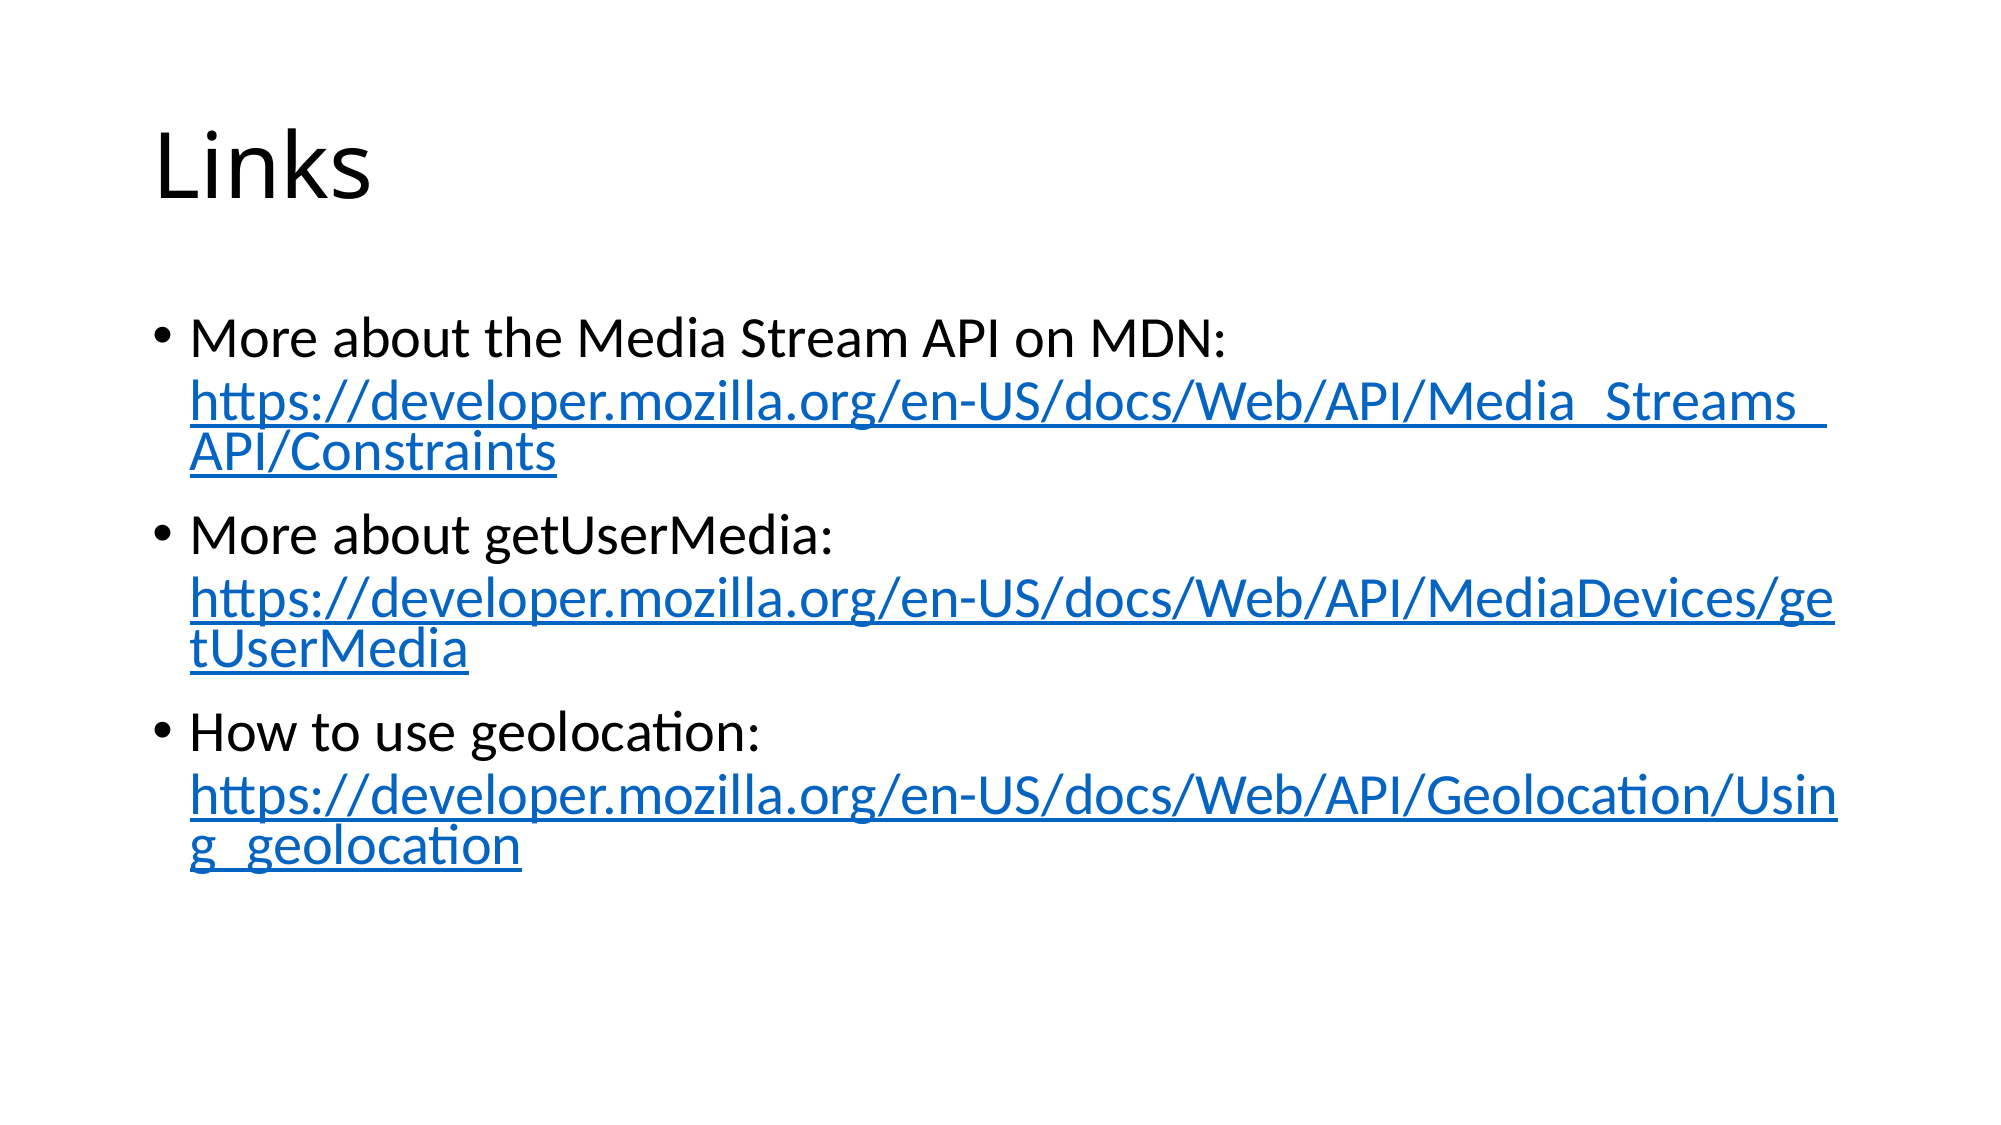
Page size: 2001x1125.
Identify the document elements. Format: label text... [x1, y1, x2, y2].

title Links [137, 59, 1863, 278]
list More about the Media Stream API on MDN: https://developer.mozilla.org/en-US/docs/Web/API/Media_Streams_API/Constraints More about getUserMedia: https://developer.mozilla.org/en-US/docs/Web/API/MediaDevices/getUserMedia How to use geolocation: https://developer.mozilla.org/en-US/docs/Web/API/Geolocation/Using_geolocation [137, 299, 1863, 1014]
